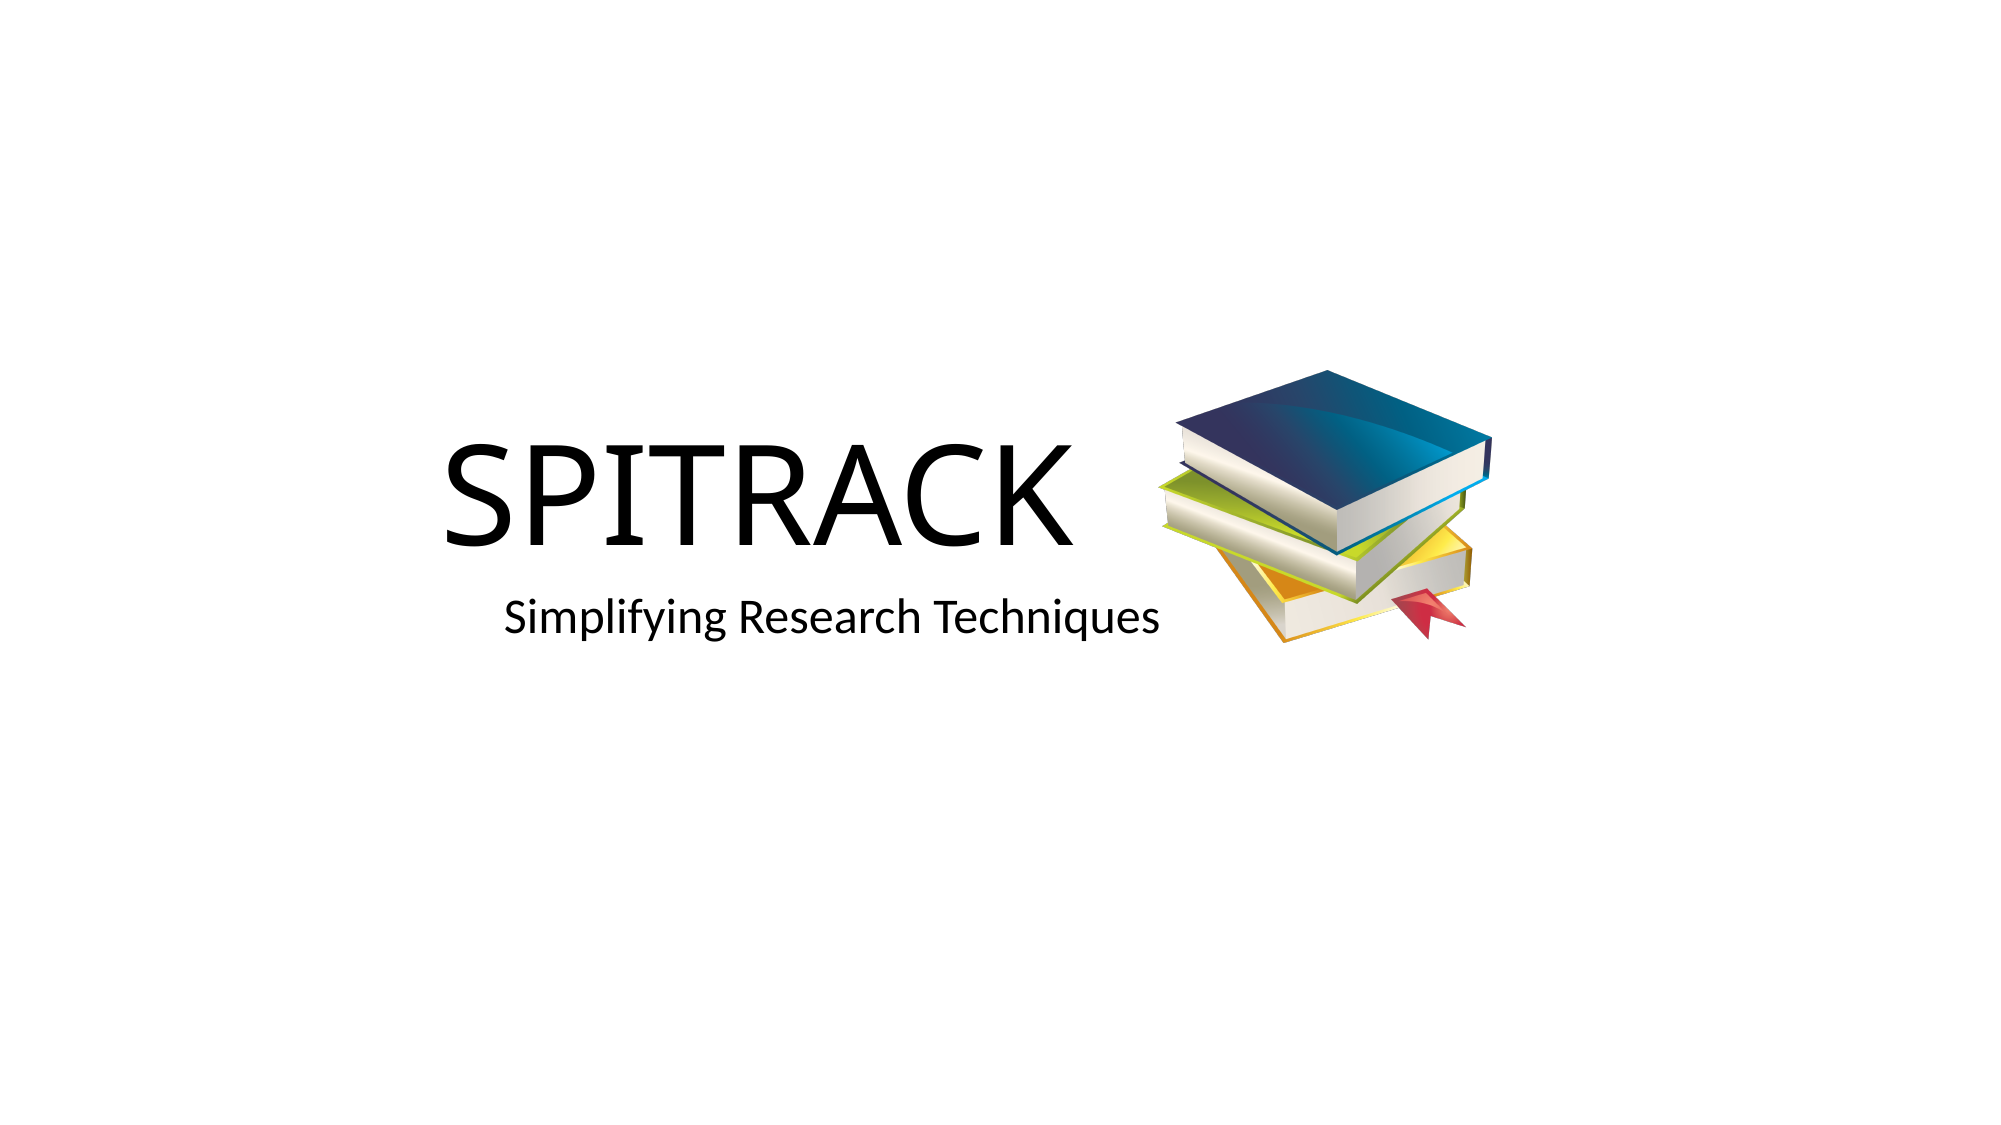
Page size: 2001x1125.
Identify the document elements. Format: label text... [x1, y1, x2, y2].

picture [1158, 370, 1492, 643]
subtitle Simplifying Research Techniques [82, 583, 1583, 674]
title SPITRACK [375, 417, 1140, 583]
